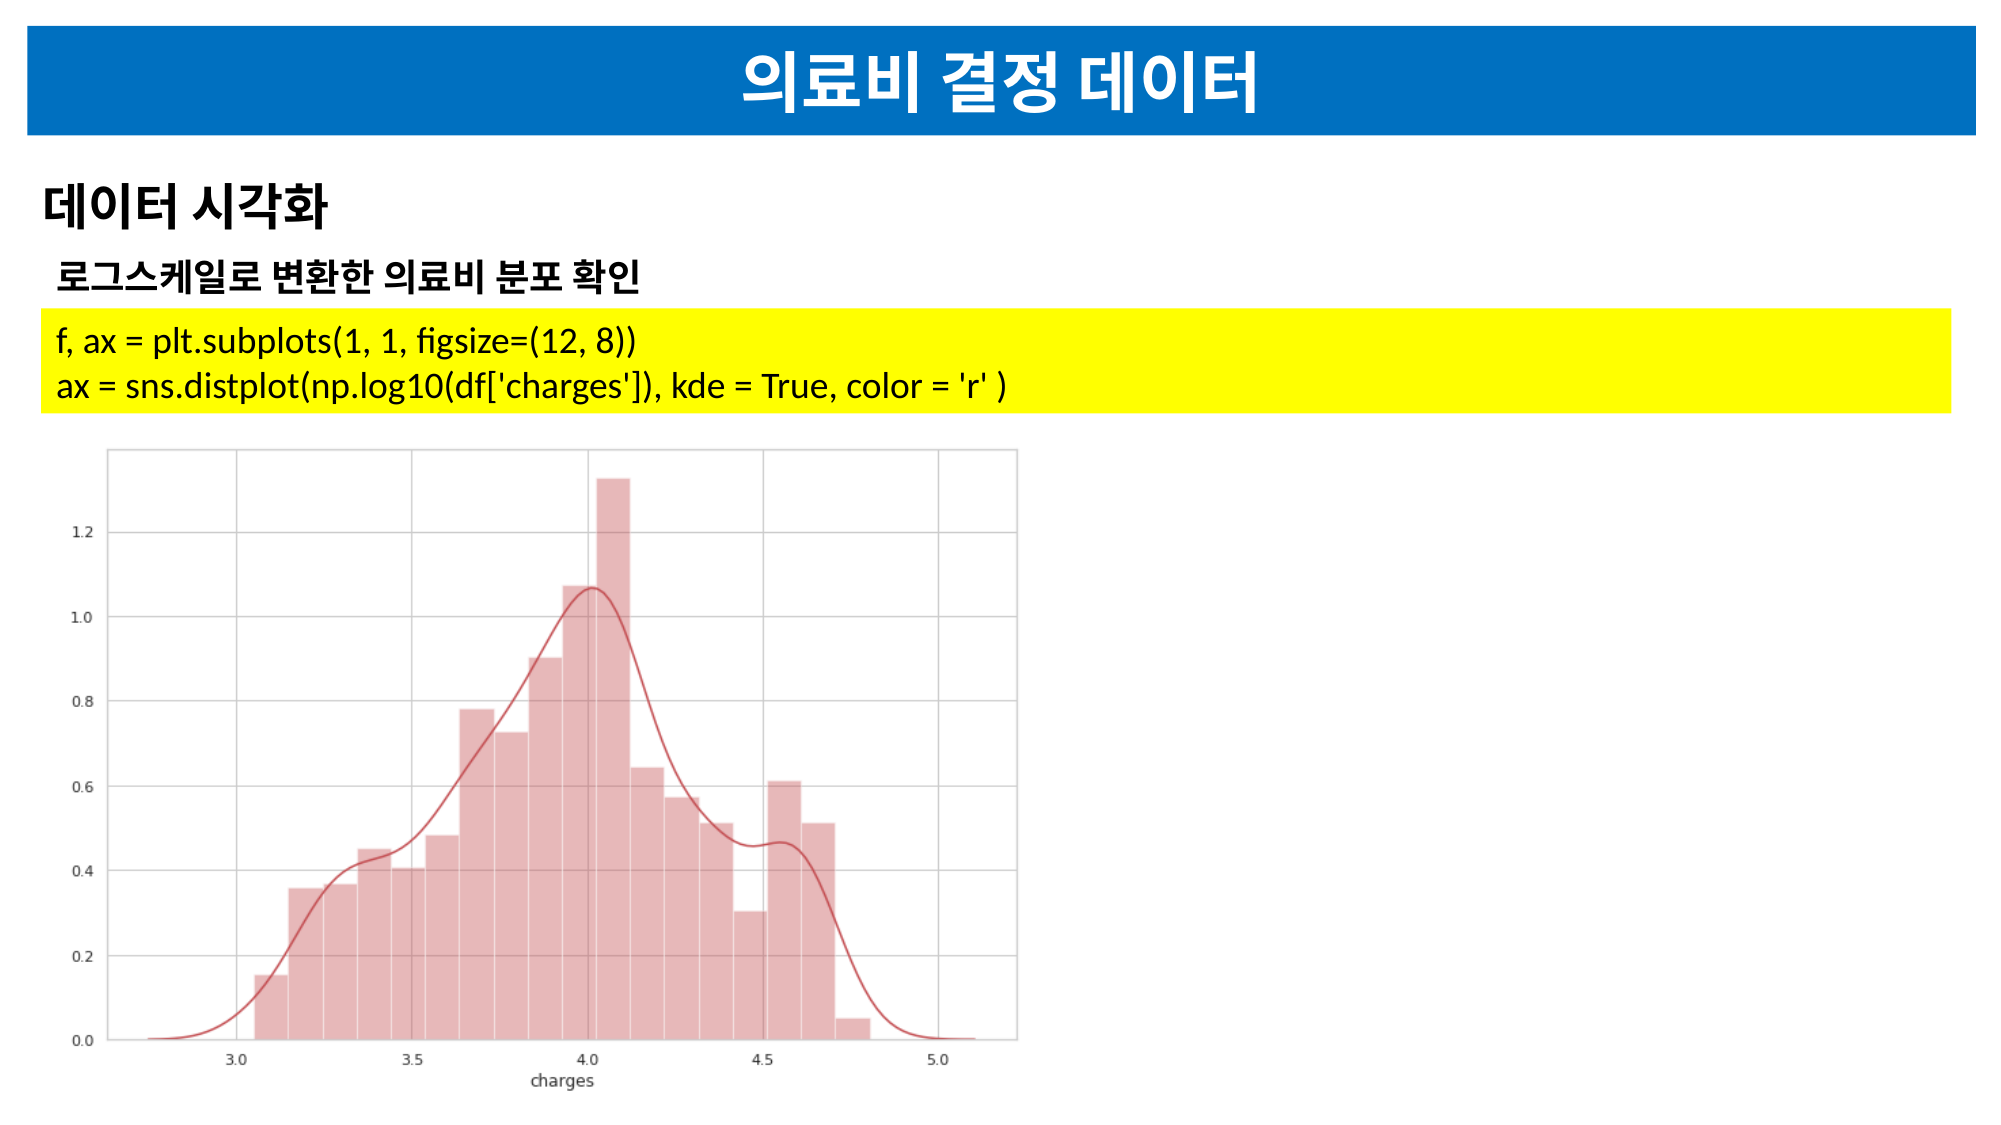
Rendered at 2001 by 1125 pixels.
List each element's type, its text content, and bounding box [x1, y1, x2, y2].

text_box 로그스케일로 변환한 의료비 분포 확인 [41, 246, 1876, 307]
picture [61, 433, 1033, 1100]
text_box f, ax = plt.subplots(1, 1, figsize=(12, 8)) ax = sns.distplot(np.log10(df['charges']), kde = True, color = 'r' ) [41, 308, 1952, 414]
text_box 데이터 시각화 [27, 167, 1976, 243]
text_box 의료비 결정 데이터 [27, 25, 1976, 136]
